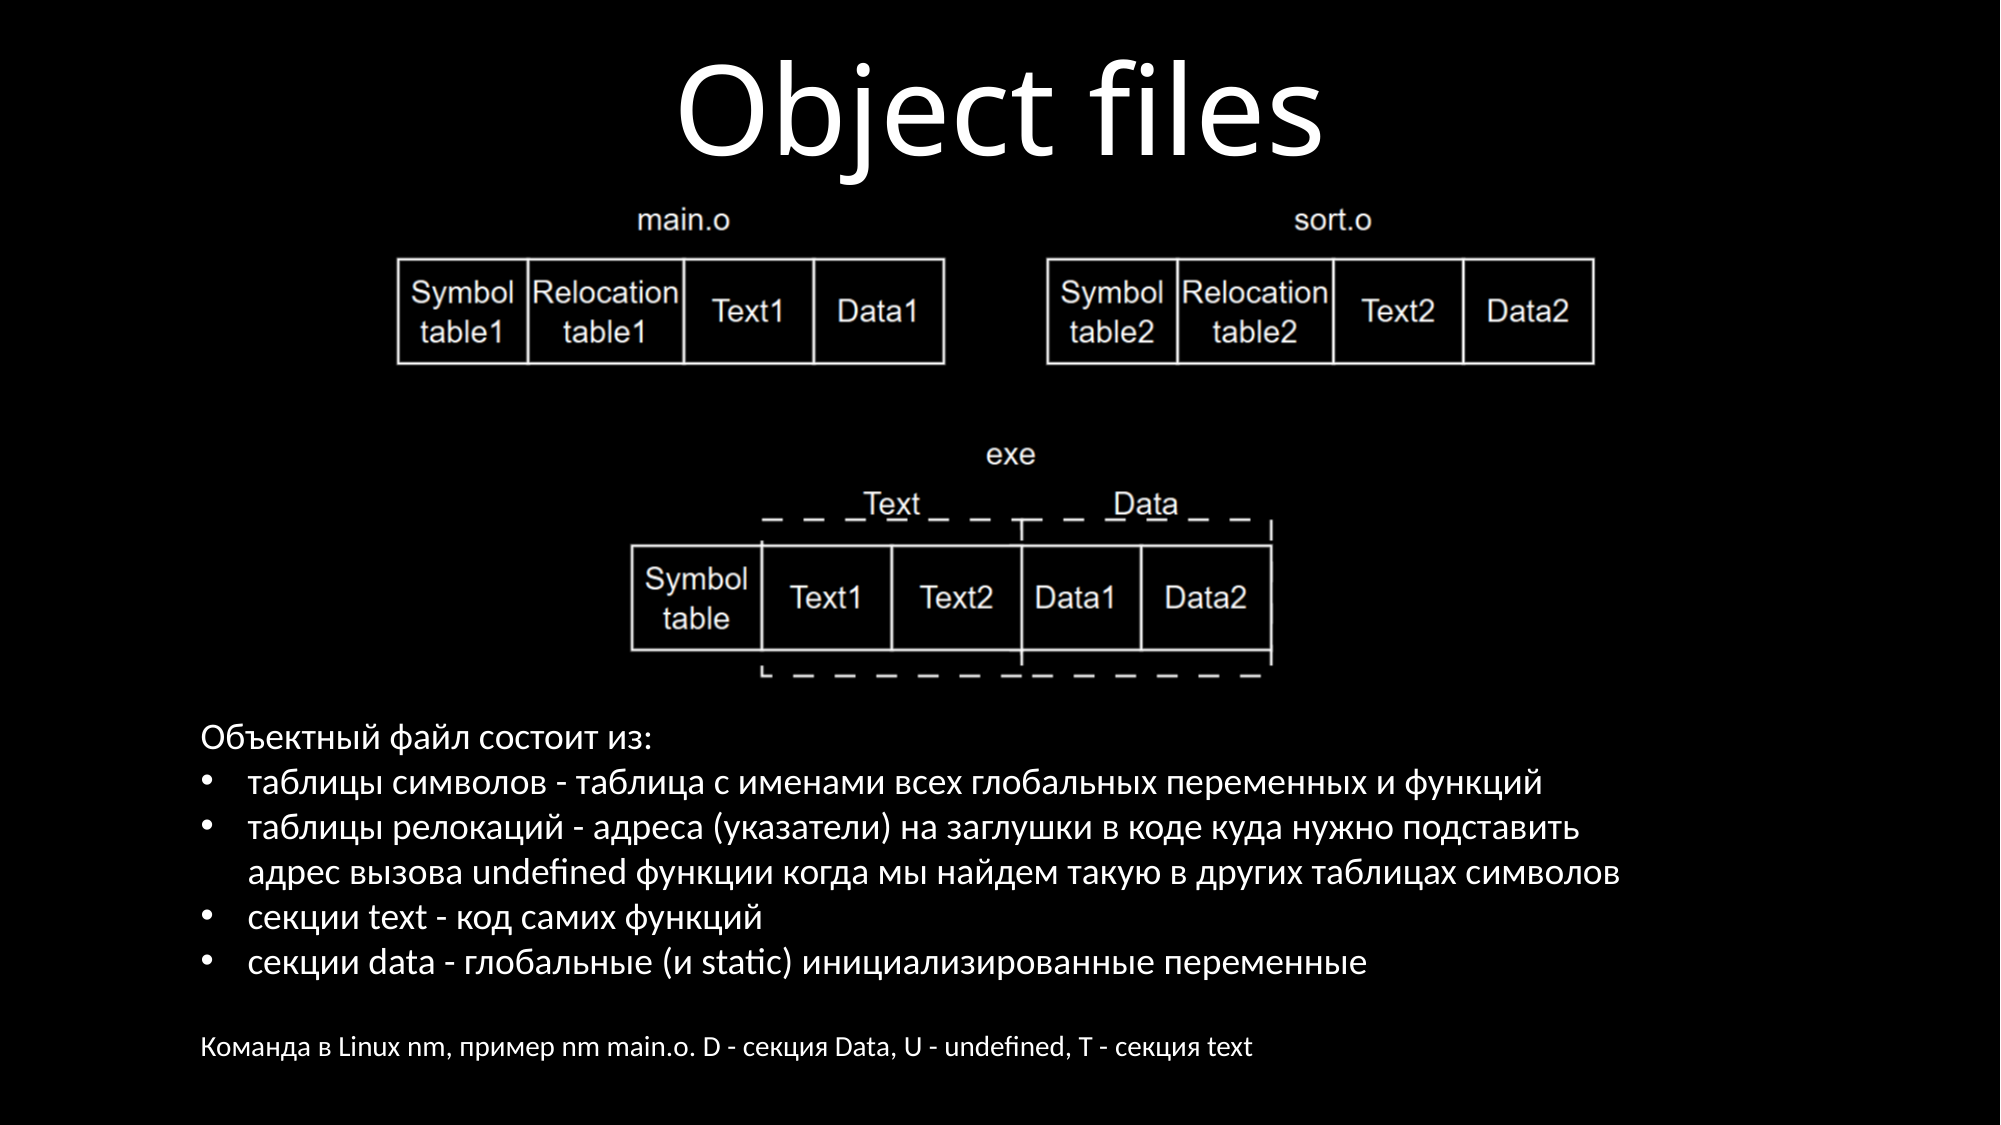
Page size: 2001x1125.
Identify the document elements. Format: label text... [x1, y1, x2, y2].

picture [377, 189, 1622, 688]
text_box Object files [185, 37, 1815, 190]
text_box Объектный файл состоит из: таблицы символов - таблица с именами всех глобальных переменных и функций таблицы релокаций - адреса (указатели) на заглушки в коде куда нужно подставить адрес вызова undefined функции когда мы найдем такую в других таблицах символов секции text - код самих функций секции data - глобальные (и static) инициализированные переменные Команда в Linux nm, пример nm main.o. D - секция Data, U - undefined, T - секция text [185, 705, 1642, 1070]
